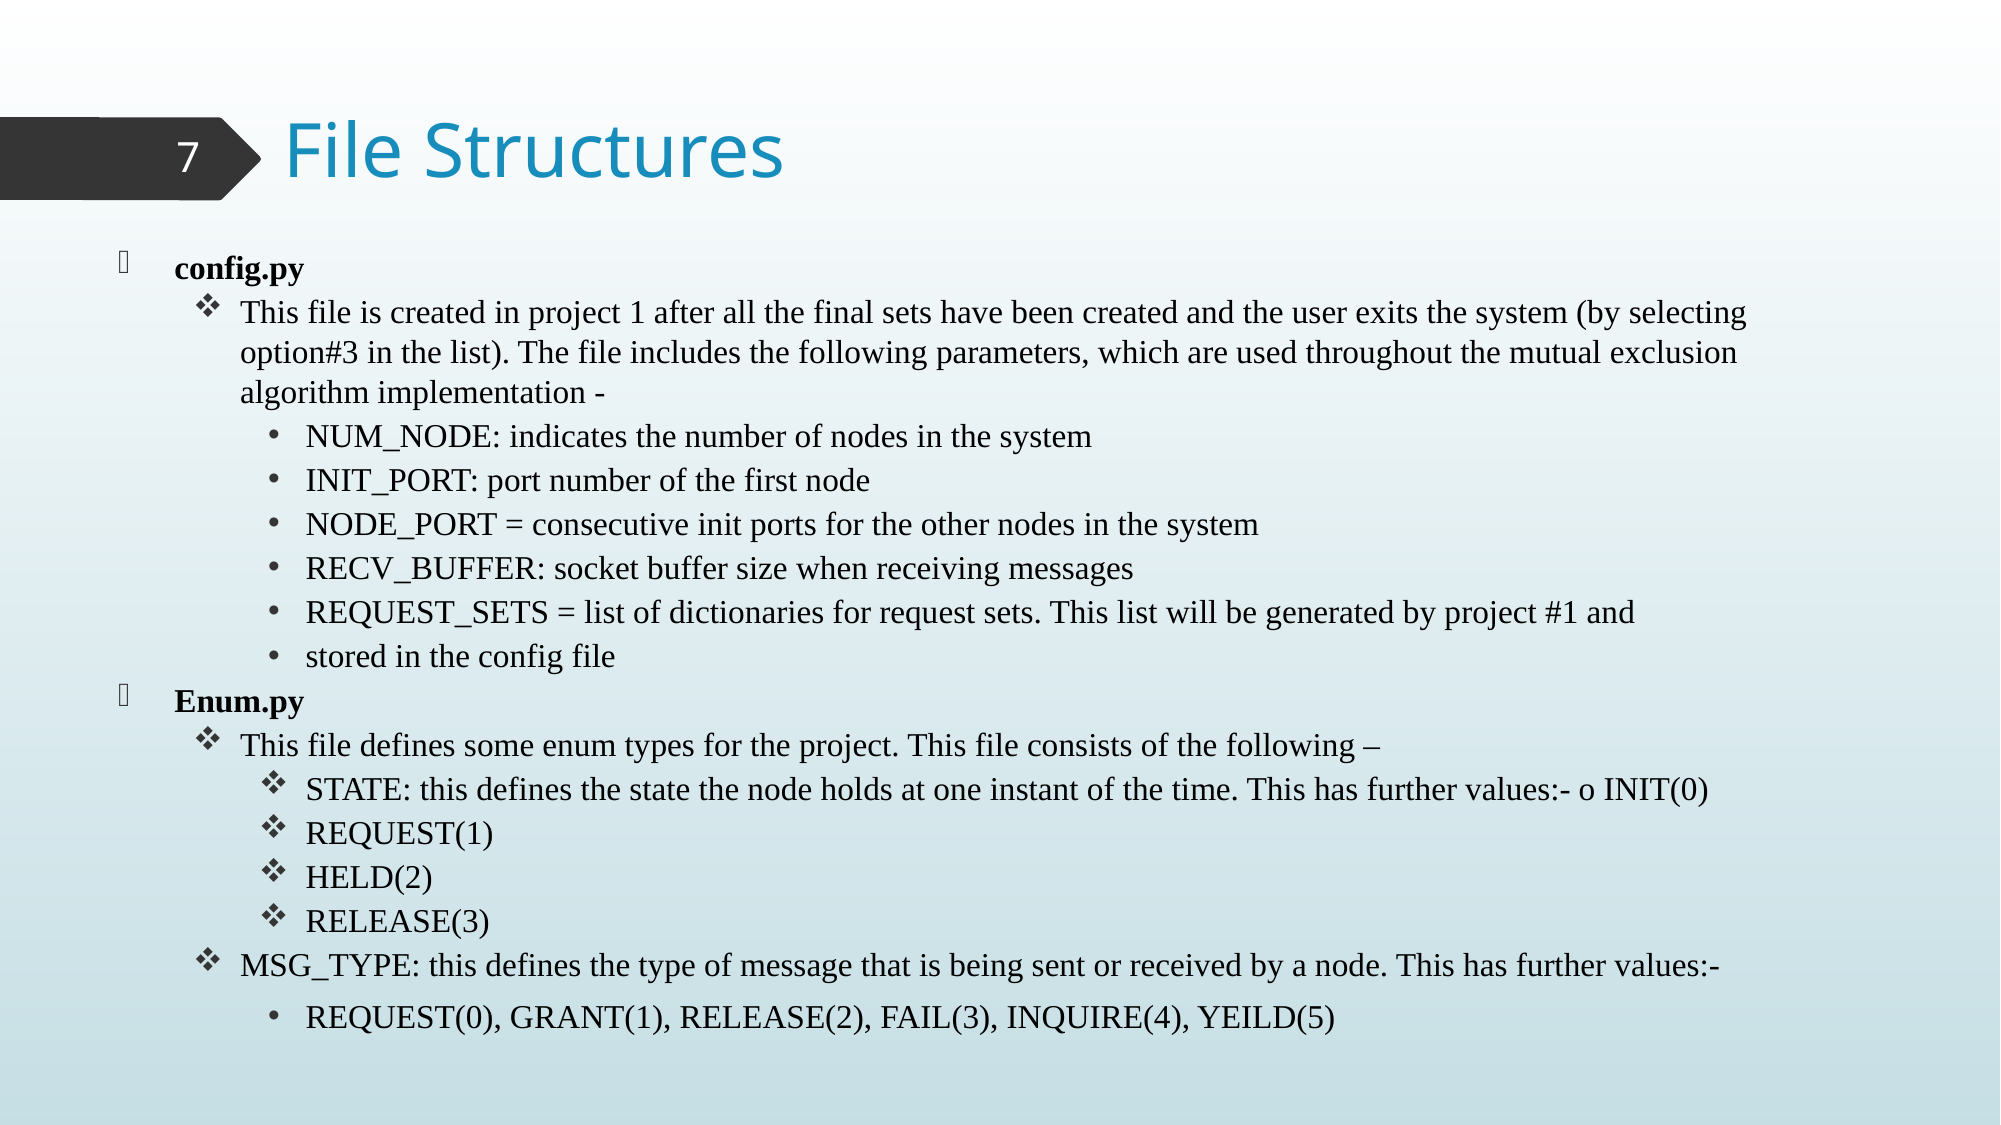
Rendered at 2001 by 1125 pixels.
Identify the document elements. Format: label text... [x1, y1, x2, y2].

slide_number 7 [87, 129, 216, 190]
title File Structures [269, 95, 1731, 238]
list config.py This file is created in project 1 after all the final sets have been created and the user exits the system (by selecting option#3 in the list). The file includes the following parameters, which are used throughout the mutual exclusion algorithm implementation - NUM_NODE: indicates the number of nodes in the system INIT_PORT: port number of the first node NODE_PORT = consecutive init ports for the other nodes in the system RECV_BUFFER: socket buffer size when receiving messages REQUEST_SETS = list of dictionaries for request sets. This list will be generated by project #1 and stored in the config file Enum.py This file defines some enum types for the project. This file consists of the following – STATE: this defines the state the node holds at one instant of the time. This has further values:- o INIT(0) REQUEST(1) HELD(2) RELEASE(3) MSG_TYPE: this defines the type of message that is being sent or received by a node. This has further values:- REQUEST(0), GRANT(1), RELEASE(2), FAIL(3), INQUIRE(4), YEILD(5) [103, 238, 1842, 968]
